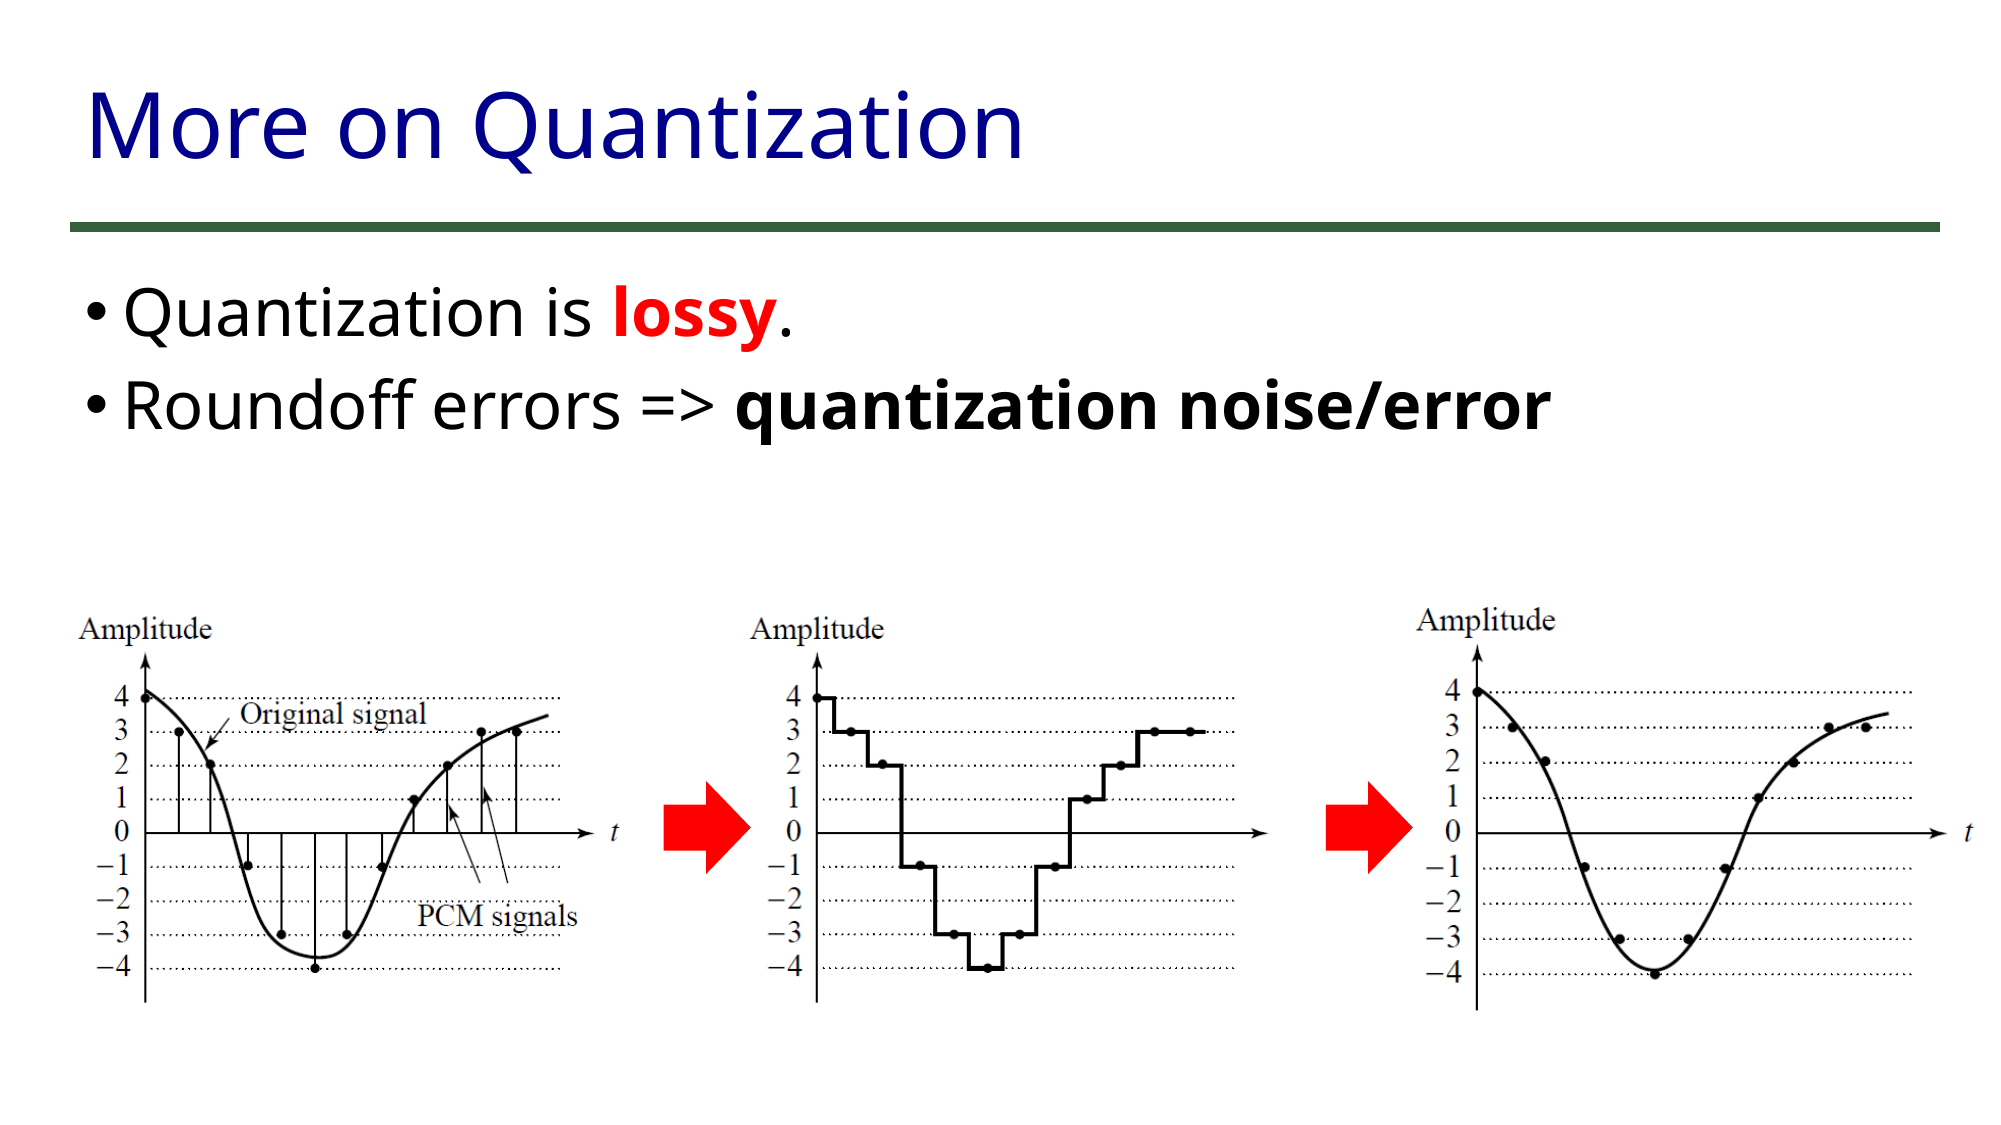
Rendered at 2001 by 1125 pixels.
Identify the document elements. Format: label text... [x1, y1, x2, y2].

picture [727, 593, 1272, 1017]
text_box Quantization is lossy. Roundoff errors => quantization noise/error [69, 271, 1930, 1014]
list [59, 594, 631, 1017]
title More on Quantization [69, 59, 1930, 198]
picture [1394, 575, 2000, 1034]
